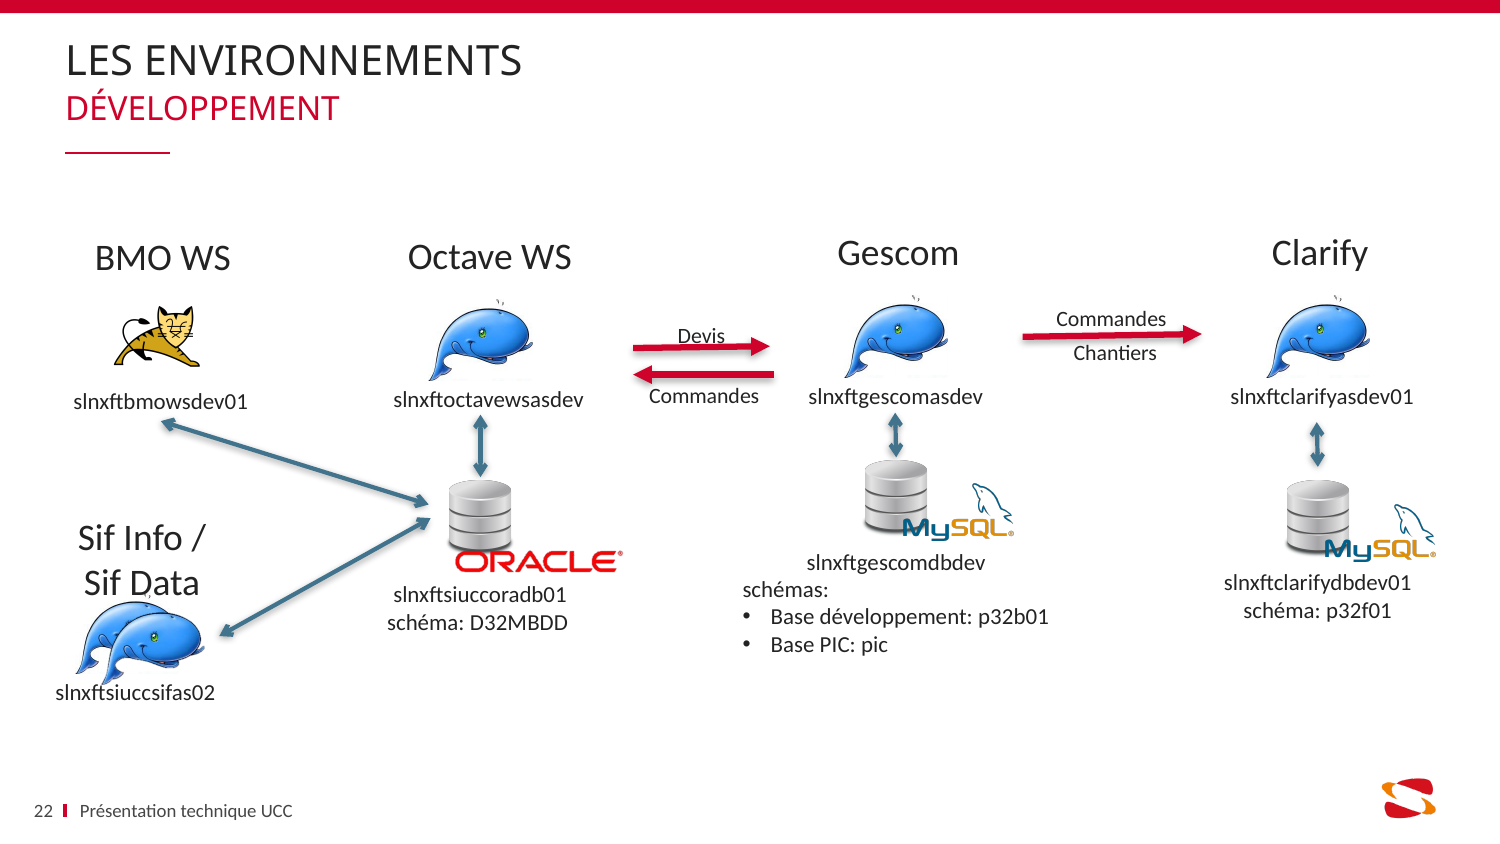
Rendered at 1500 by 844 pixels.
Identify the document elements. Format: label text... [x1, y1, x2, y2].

text_box Commandes [1041, 297, 1182, 332]
text_box Gescom [822, 220, 975, 281]
picture [75, 591, 205, 686]
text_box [1022, 333, 1203, 337]
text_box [219, 517, 431, 637]
text_box Commandes [634, 378, 775, 416]
footer Présentation technique UCC [64, 799, 811, 820]
text_box Devis [662, 314, 741, 344]
text_box BMO WS [64, 225, 261, 285]
picture [111, 302, 210, 369]
picture [861, 460, 1014, 541]
text_box slnxftsiuccsifas02 [23, 670, 248, 713]
text_box Sif Info / Sif Data [49, 505, 235, 611]
text_box slnxftclarifyasdev01 [1215, 374, 1430, 417]
title Les environnements [64, 41, 1436, 83]
picture [1373, 772, 1444, 824]
text_box Clarify [1256, 220, 1384, 281]
text_box Octave WS [393, 224, 587, 285]
picture [1266, 295, 1370, 378]
text_box slnxftsiuccoradb01 schéma: D32MBDD [434, 572, 589, 642]
text_box slnxftgescomdbdev schémas: Base développement: p32b01 Base PIC: pic [727, 539, 1065, 665]
list Développement [64, 91, 1436, 129]
text_box slnxftbmowsdev01 [49, 378, 273, 422]
text_box slnxftclarifydbdev01 schéma: p32f01 [1209, 560, 1427, 631]
picture [445, 480, 629, 573]
picture [428, 299, 533, 382]
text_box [632, 345, 771, 349]
text_box Chantiers [1058, 345, 1172, 373]
picture [844, 295, 949, 378]
slide_number 22 [4, 799, 53, 820]
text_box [160, 421, 429, 505]
picture [1283, 480, 1436, 562]
text_box slnxftgescomasdev [793, 374, 999, 417]
text_box slnxftoctavewsasdev [378, 377, 599, 420]
